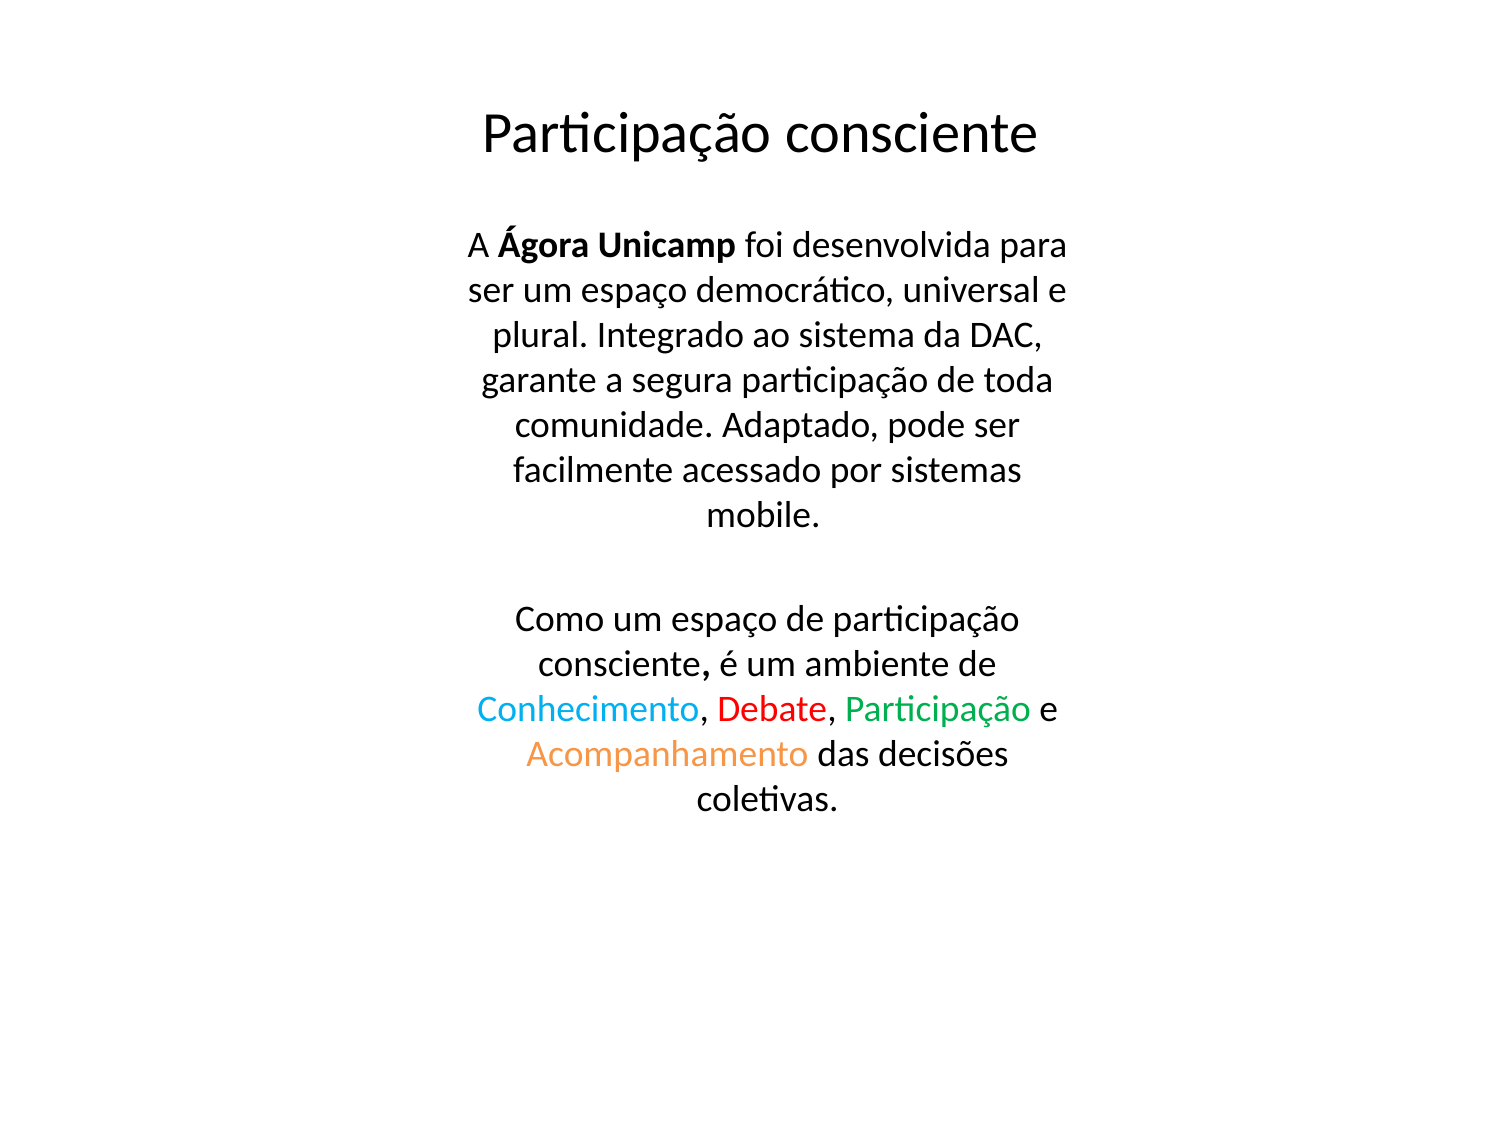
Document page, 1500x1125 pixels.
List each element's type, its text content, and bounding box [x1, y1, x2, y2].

text_box Como um espaço de participação consciente, é um ambiente de Conhecimento, Debate, Participação e Acompanhamento das decisões coletivas. [442, 586, 1093, 826]
text_box Participação consciente [241, 86, 1293, 172]
text_box A Ágora Unicamp foi desenvolvida para ser um espaço democrático, universal e plural. Integrado ao sistema da DAC, garante a segura participação de toda comunidade. Adaptado, pode ser facilmente acessado por sistemas mobile. [436, 212, 1099, 588]
